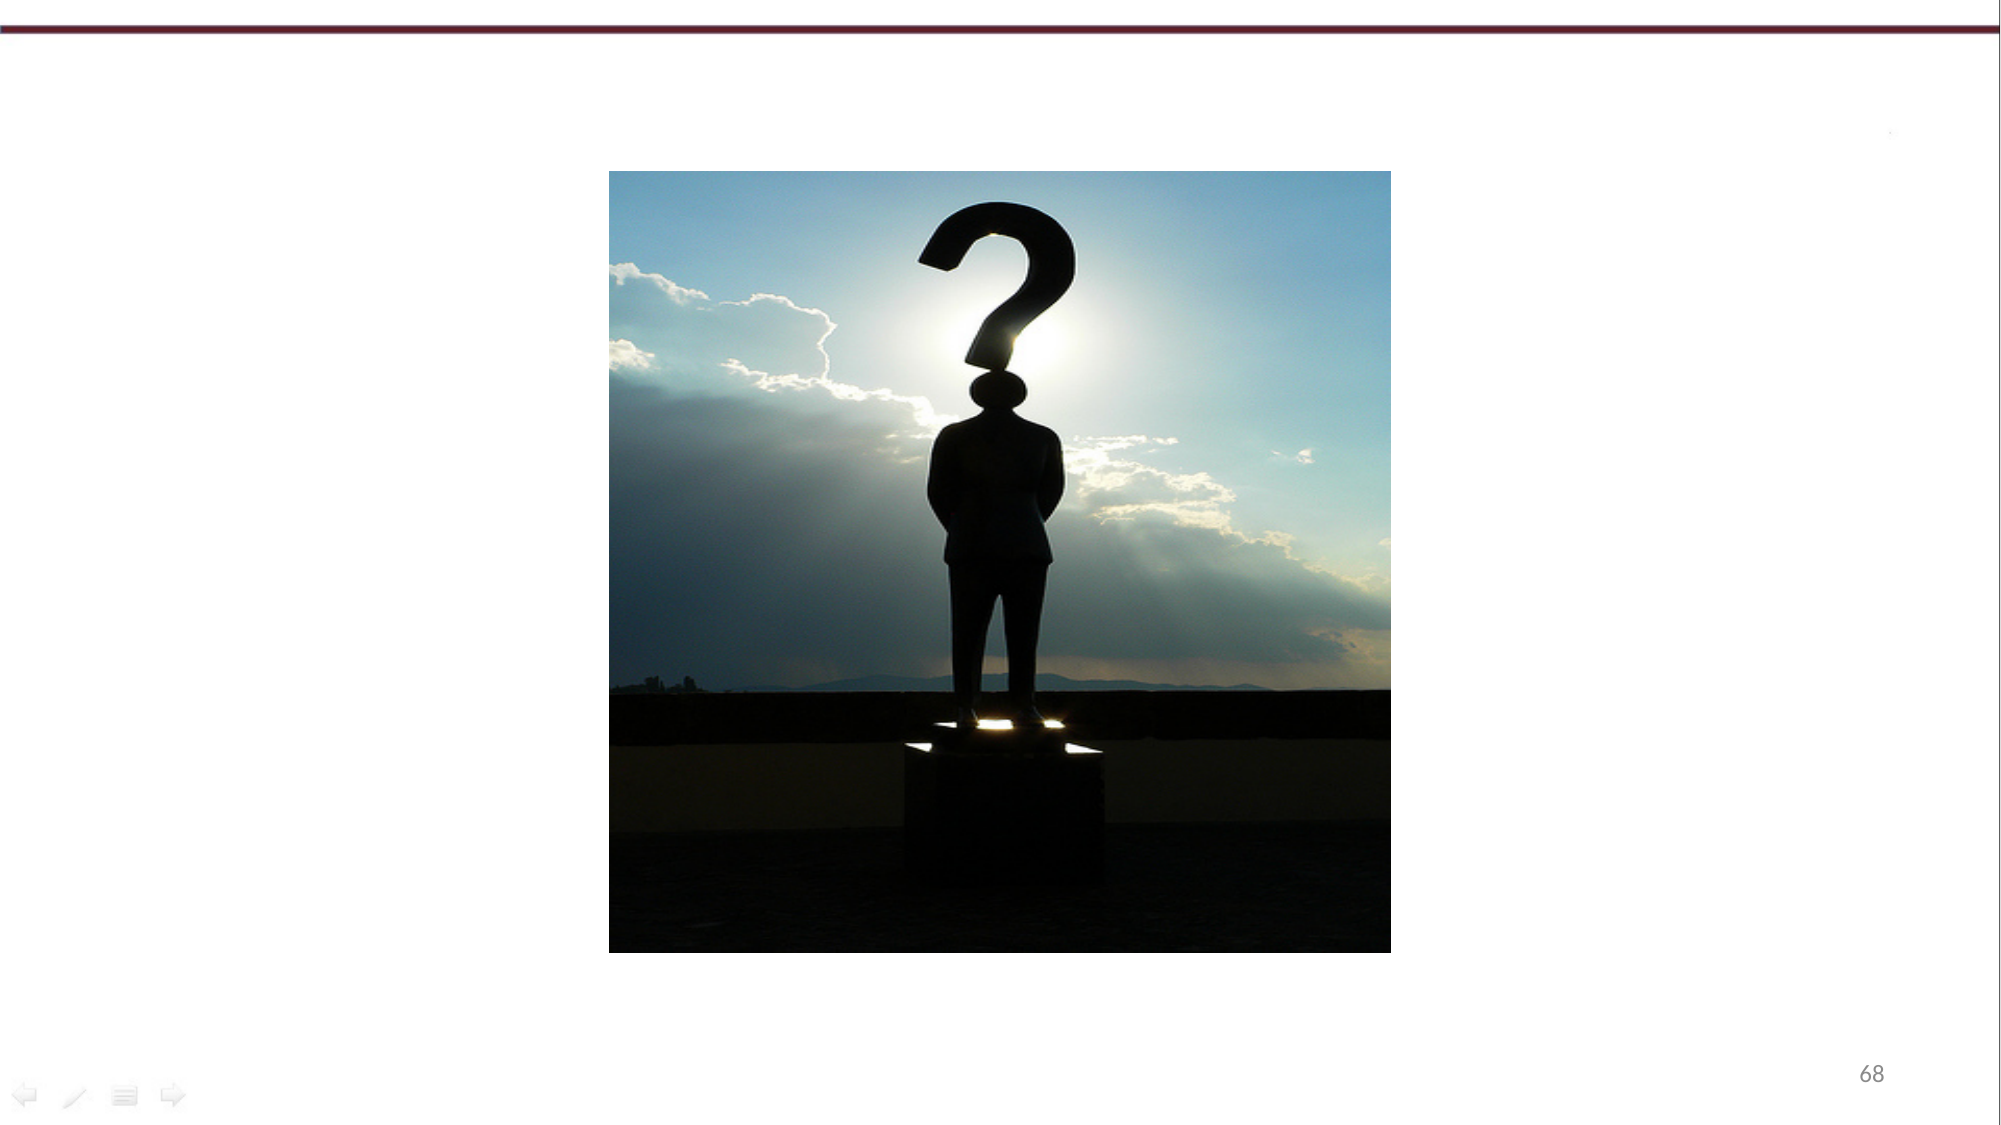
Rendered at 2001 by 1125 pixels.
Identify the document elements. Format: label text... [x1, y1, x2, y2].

picture [0, 0, 2001, 1125]
slide_number 68 [1433, 1042, 1900, 1103]
